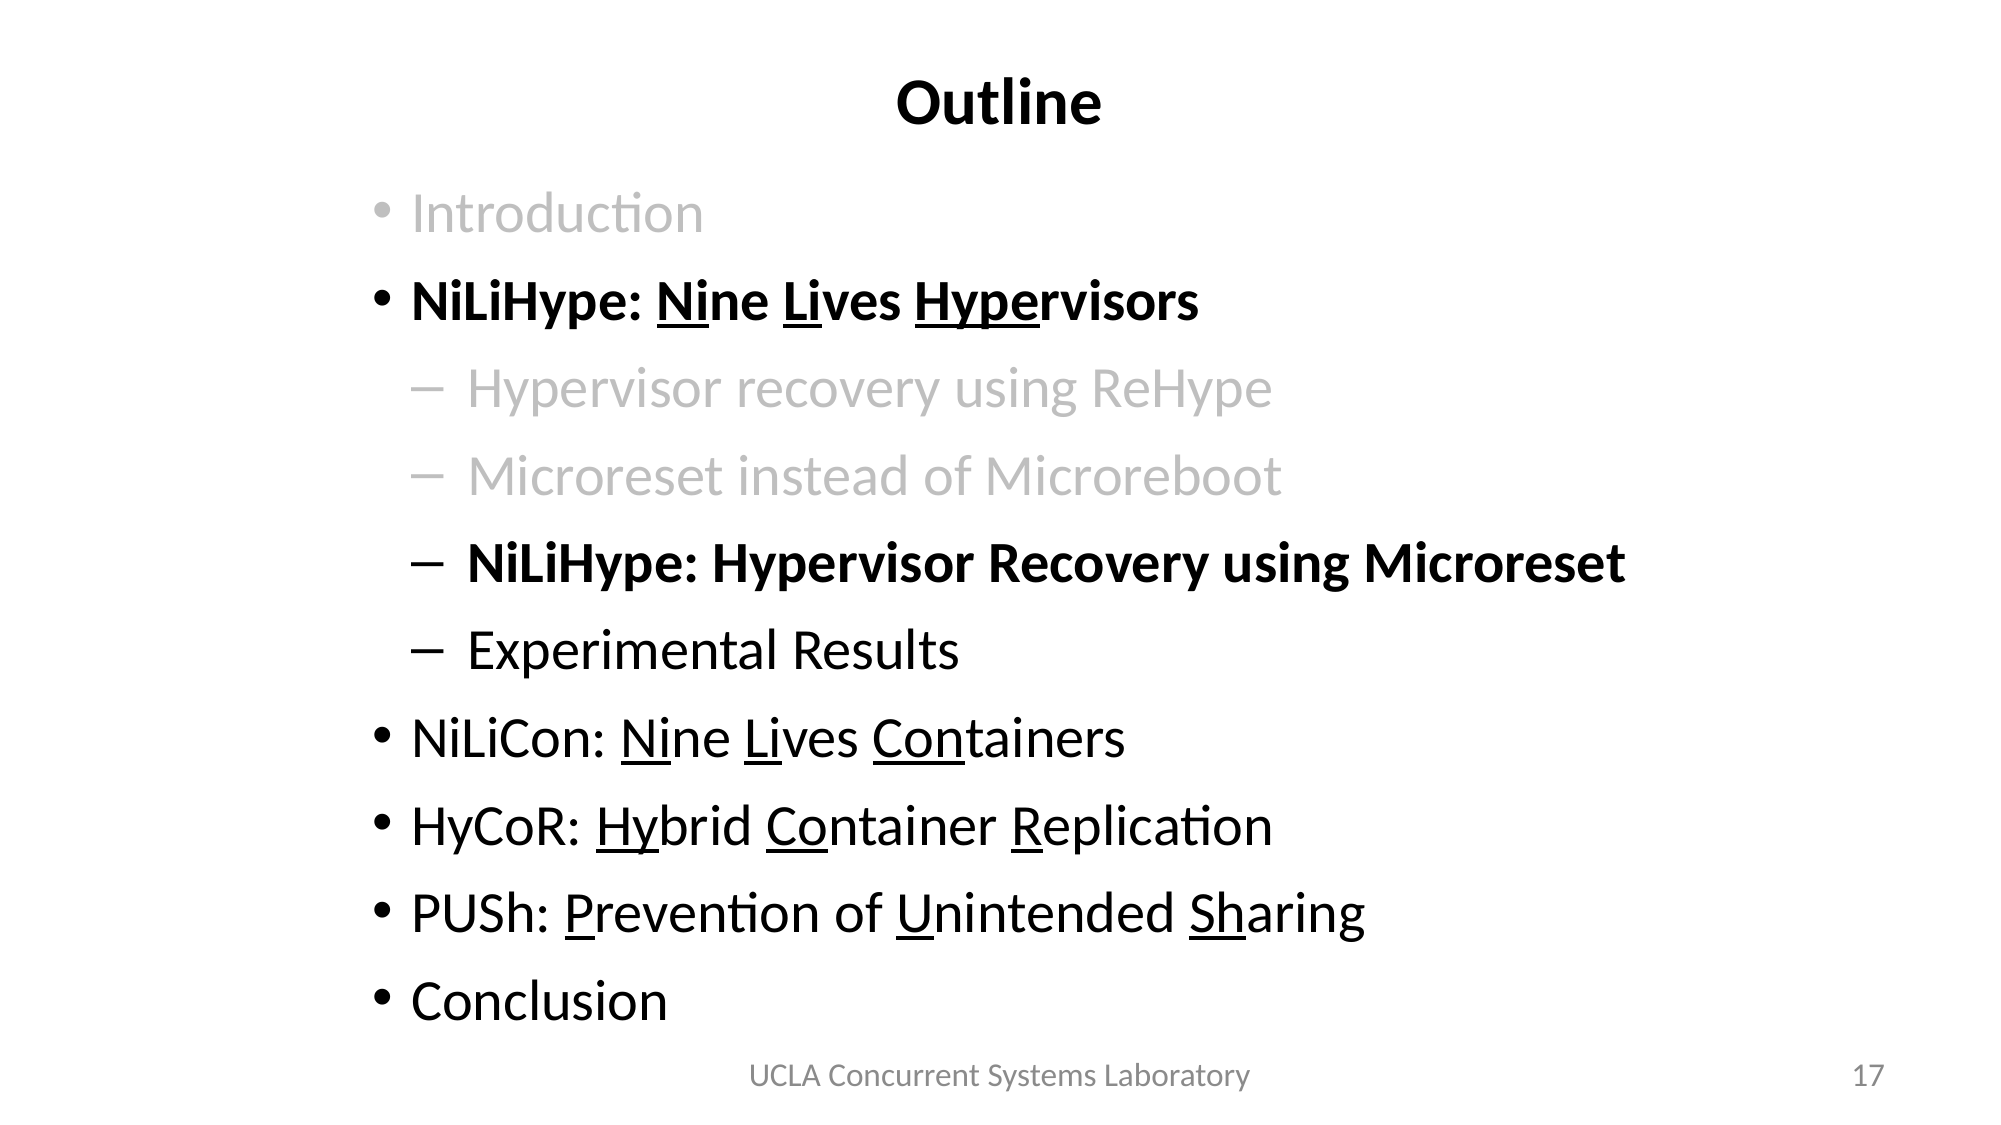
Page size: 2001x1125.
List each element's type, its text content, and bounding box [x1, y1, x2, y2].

footer UCLA Concurrent Systems Laboratory [683, 1042, 1317, 1103]
list Introduction NiLiHype: Nine Lives Hypervisors Hypervisor recovery using ReHype Microreset instead of Microreboot NiLiHype: Hypervisor Recovery using Microreset Experimental Results NiLiCon: Nine Lives Containers HyCoR: Hybrid Container Replication PUSh: Prevention of Unintended Sharing Conclusion [357, 149, 1702, 1016]
slide_number 17 [1433, 1042, 1900, 1103]
title Outline [99, 45, 1900, 150]
